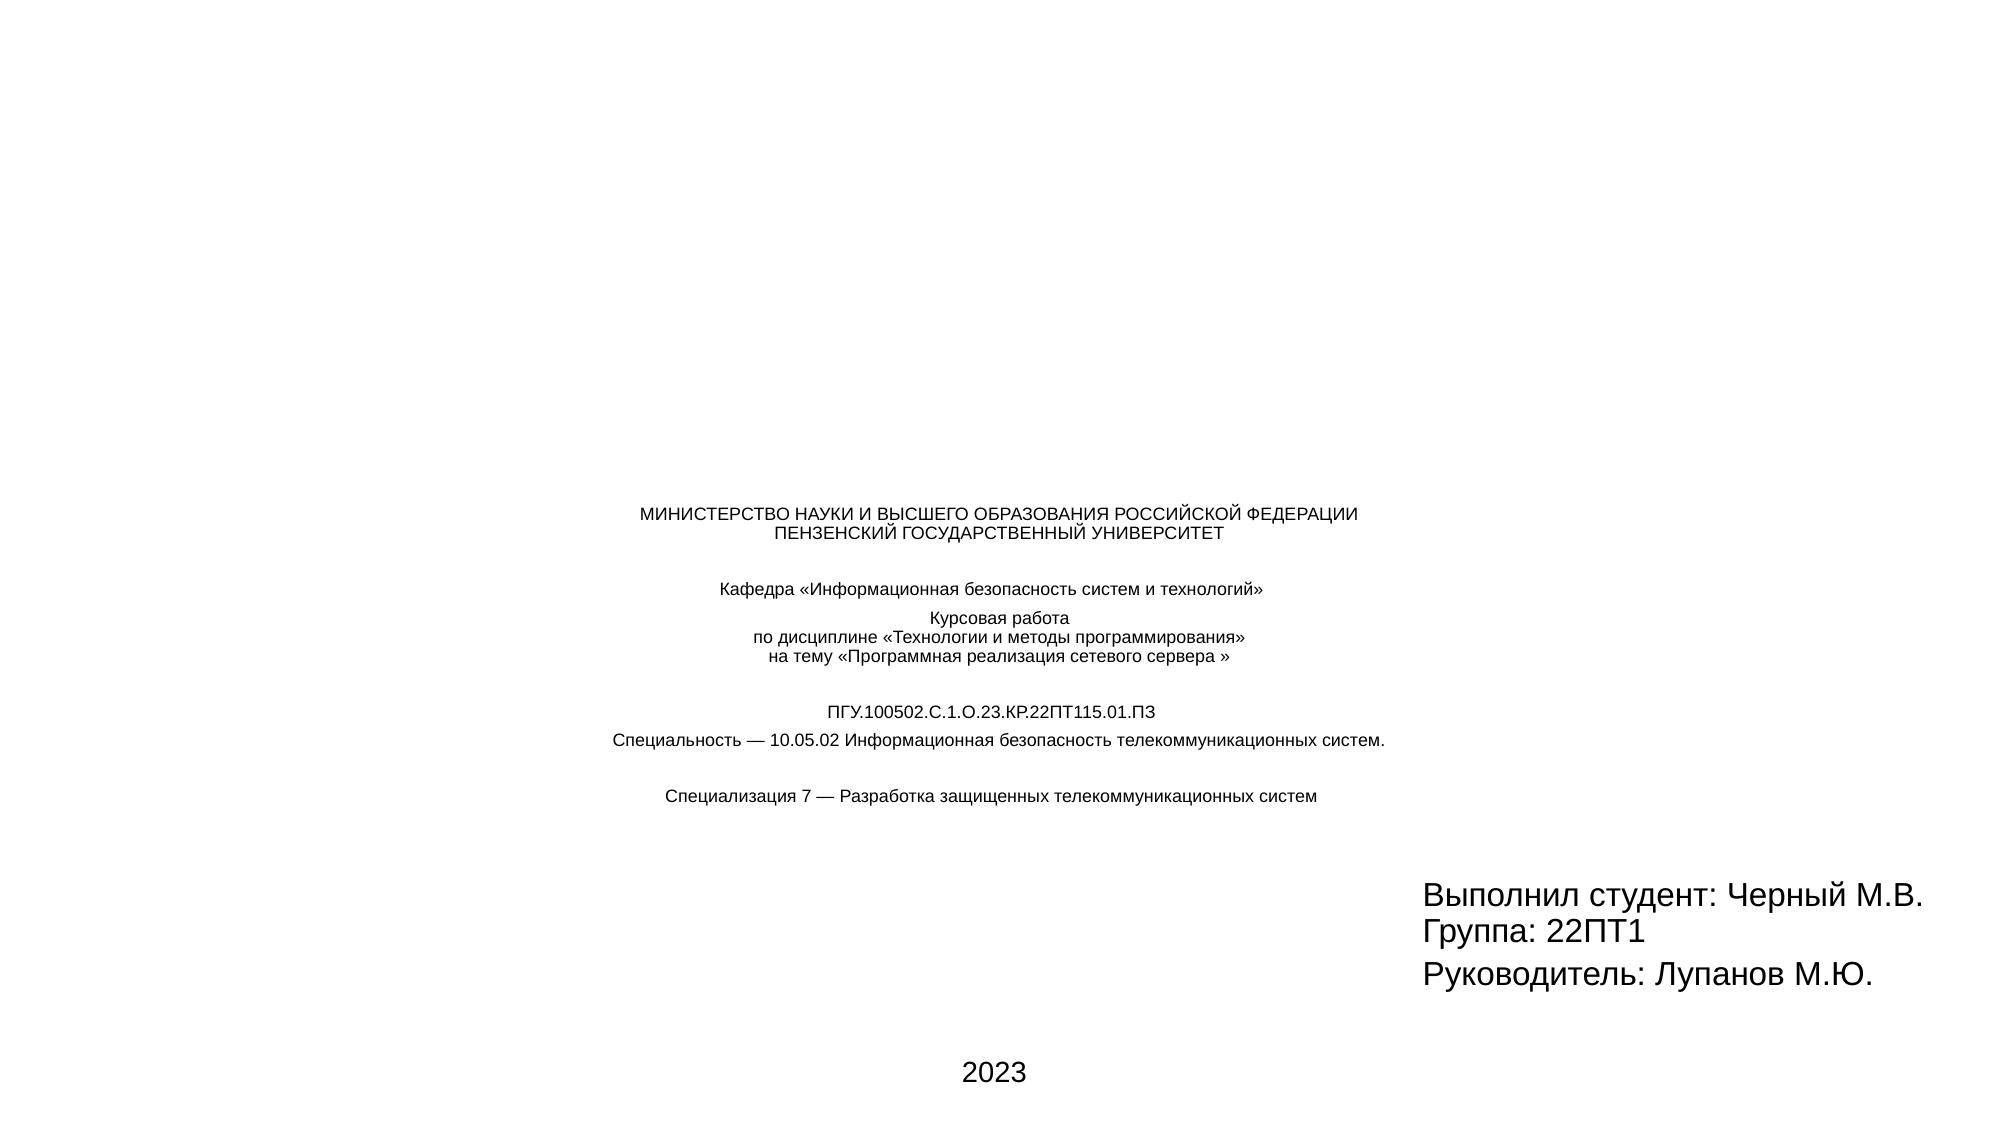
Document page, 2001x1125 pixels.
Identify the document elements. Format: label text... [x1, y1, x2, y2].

text_box 2023 [703, 1031, 1297, 1125]
title МИНИСТЕРСТВО НАУКИ И ВЫСШЕГО ОБРАЗОВАНИЯ РОССИЙСКОЙ ФЕДЕРАЦИИ ПЕНЗЕНСКИЙ ГОСУДАРСТВЕННЫЙ УНИВЕРСИТЕТ Кафедра «Информационная безопасность систем и технологий» Курсовая работа по дисциплине «Технологии и методы программирования» на тему «Программная реализация сетевого сервера » ПГУ.100502.С.1.О.23.КР.22ПТ115.01.ПЗ Специальность — 10.05.02 Информационная безопасность телекоммуникационных систем. Специализация 7 — Разработка защищенных телекоммуникационных систем [249, 495, 1750, 888]
subtitle Выполнил студент: Черный М.В. Группа: 22ПТ1 Руководитель: Лупанов М.Ю. [1407, 870, 2000, 1125]
